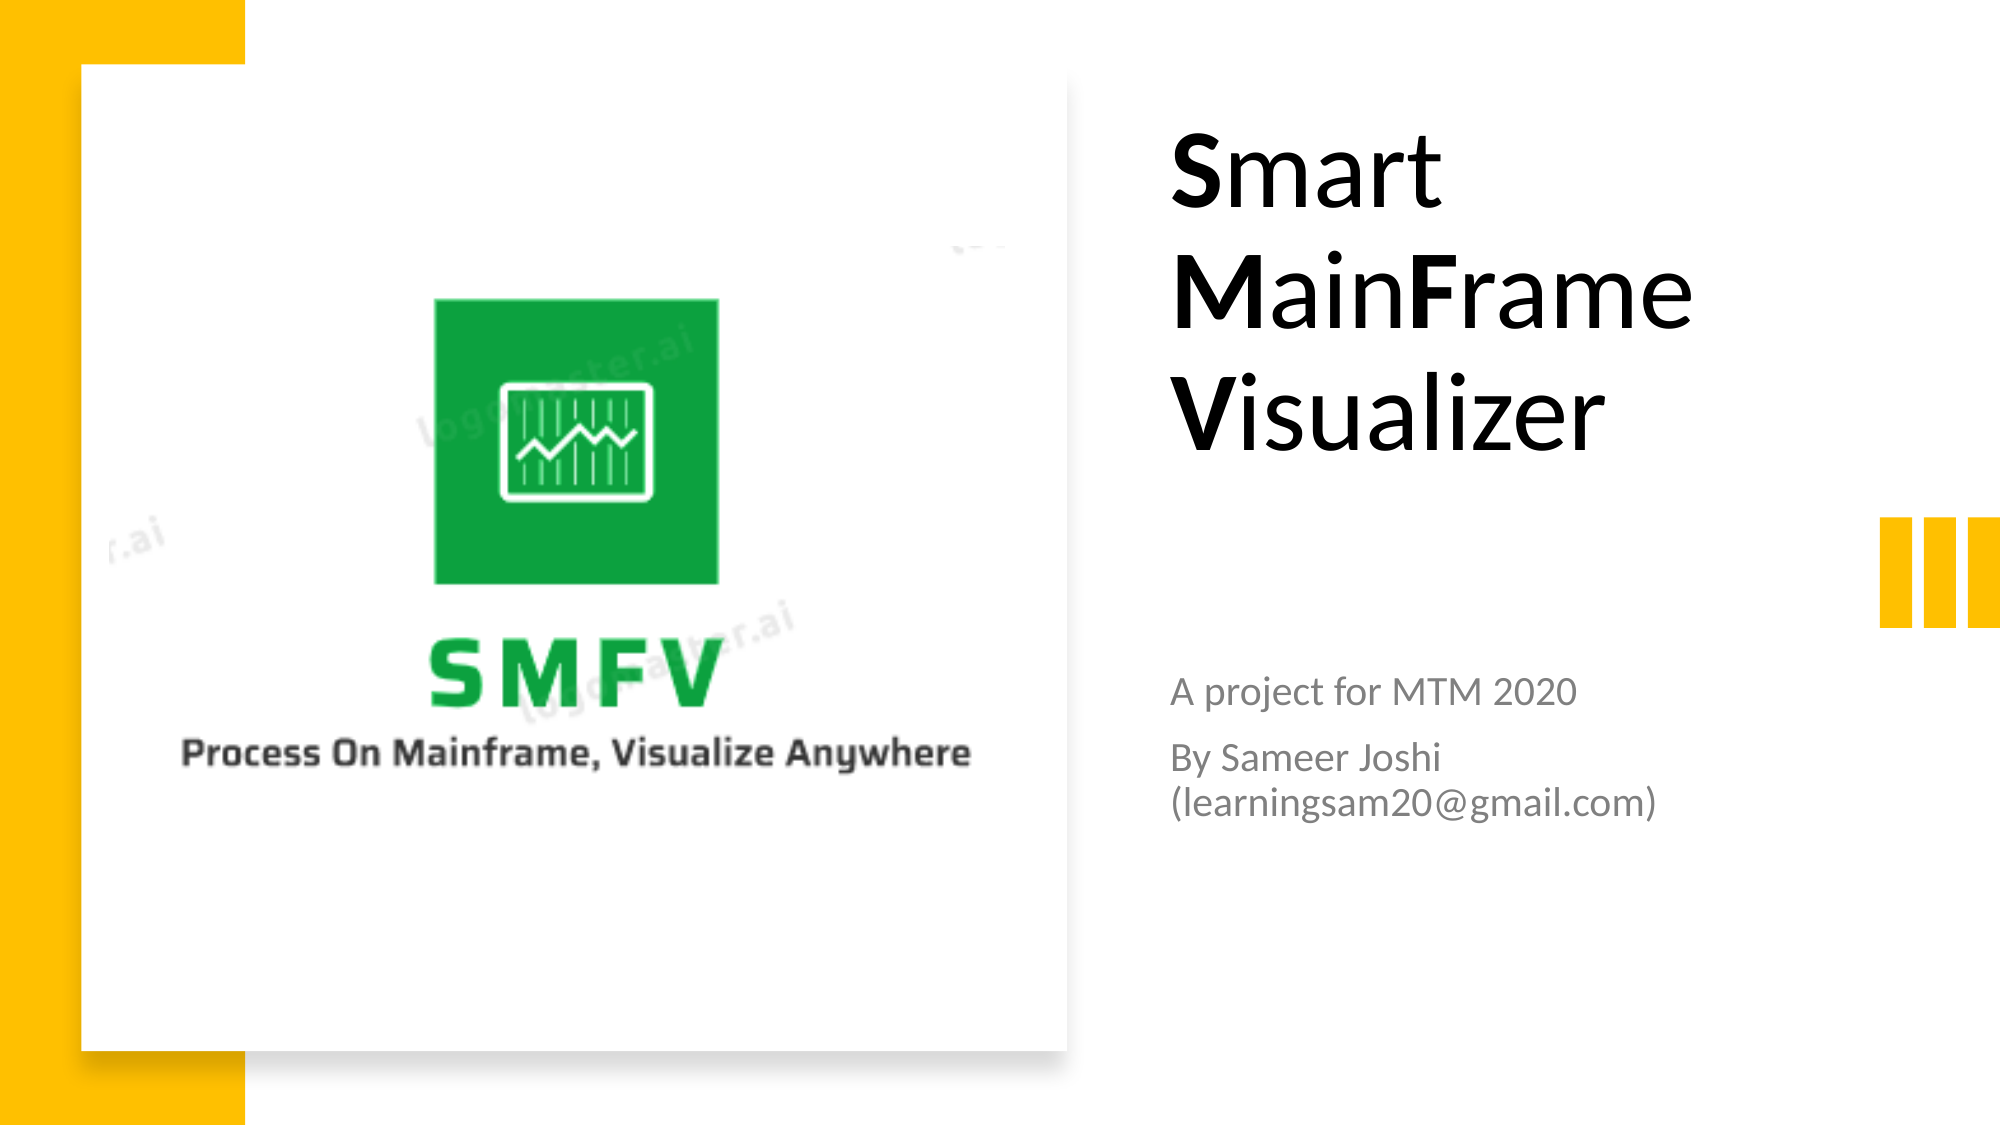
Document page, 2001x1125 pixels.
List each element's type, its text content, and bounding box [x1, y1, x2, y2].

text_box [80, 63, 1068, 1052]
title Smart MainFrame Visualizer [1155, 102, 1818, 495]
subtitle A project for MTM 2020 By Sameer Joshi (learningsam20@gmail.com) [1155, 552, 1818, 834]
picture [109, 246, 1005, 789]
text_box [1879, 517, 2000, 628]
text_box [0, 0, 246, 1125]
text_box [246, 0, 2000, 1125]
